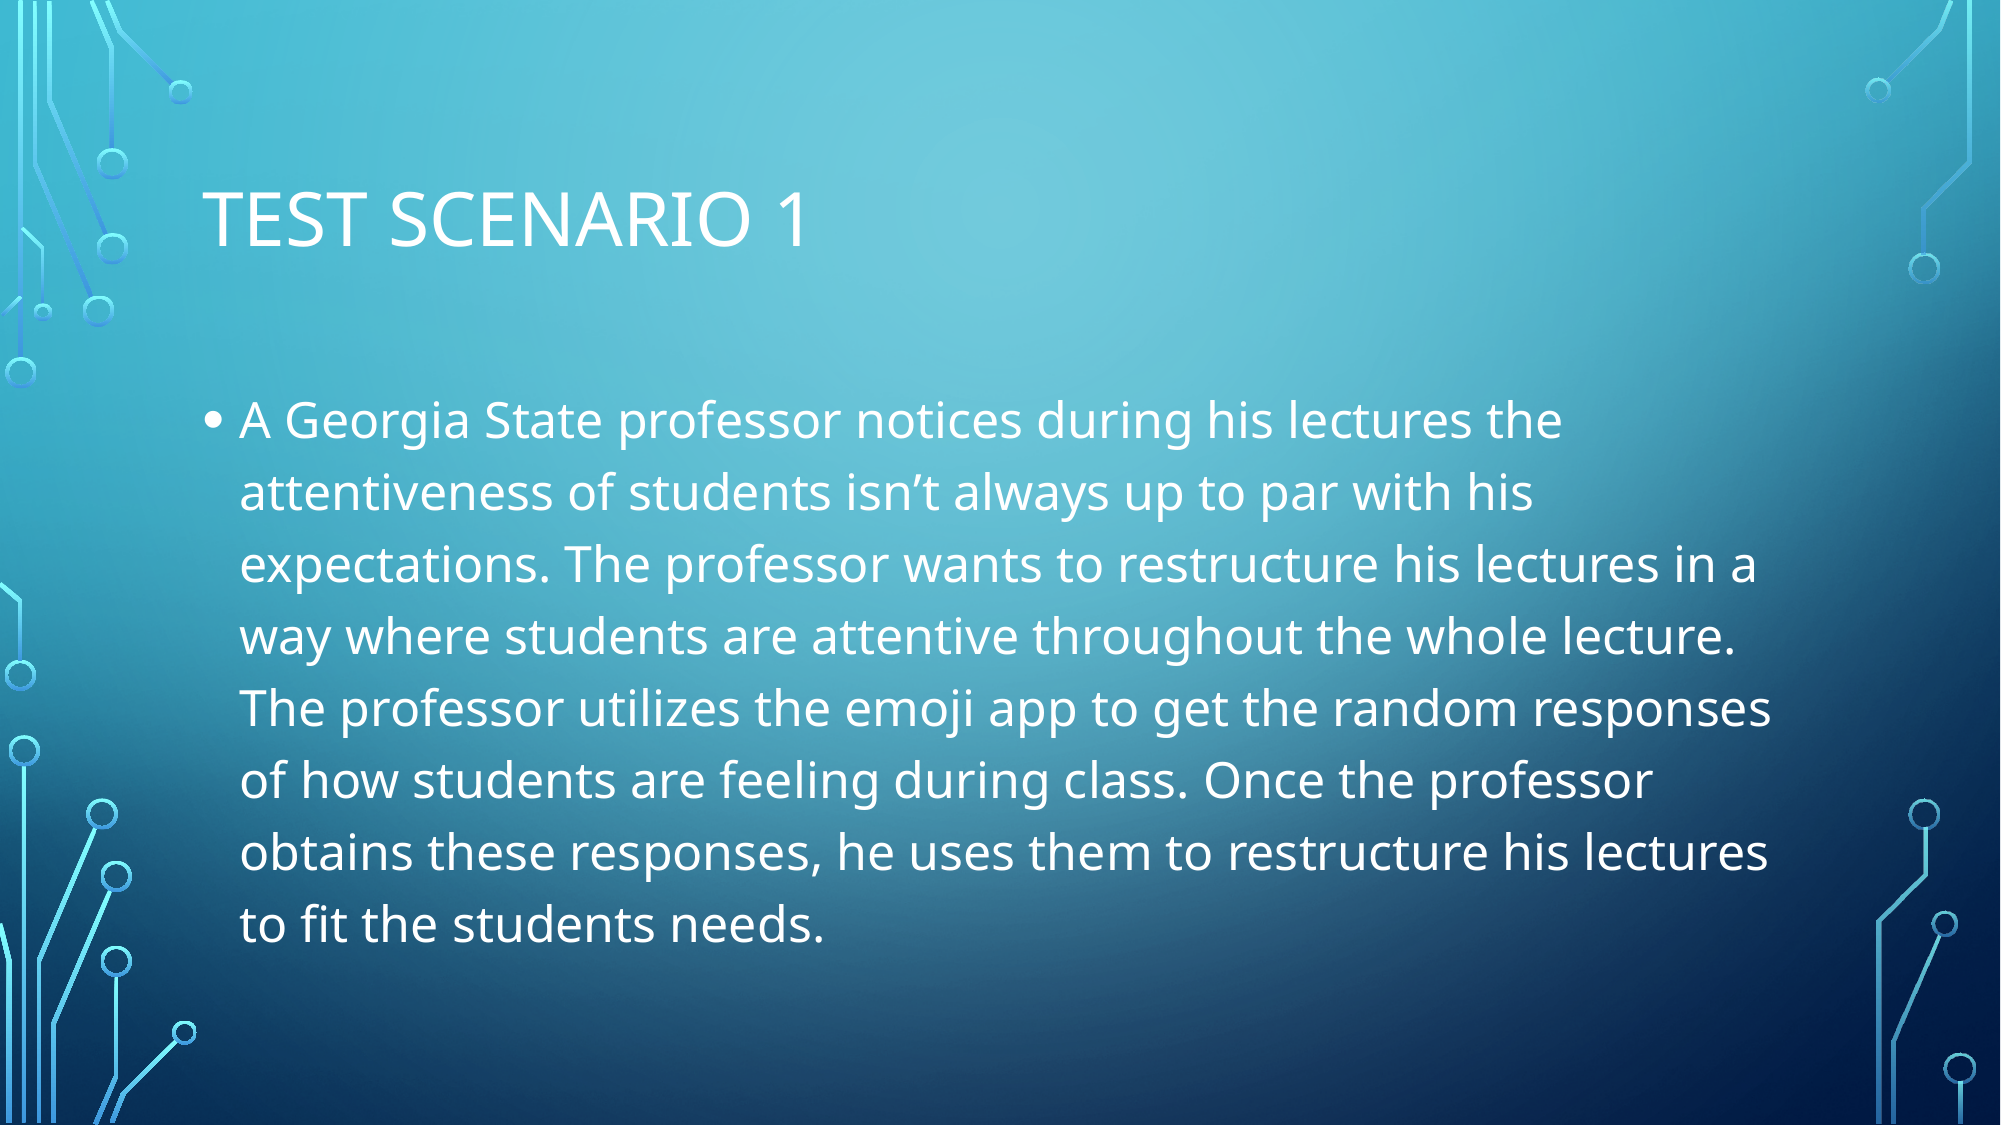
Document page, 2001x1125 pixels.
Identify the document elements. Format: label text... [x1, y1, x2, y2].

list A Georgia State professor notices during his lectures the attentiveness of students isn’t always up to par with his expectations. The professor wants to restructure his lectures in a way where students are attentive throughout the whole lecture. The professor utilizes the emoji app to get the random responses of how students are feeling during class. Once the professor obtains these responses, he uses them to restructure his lectures to fit the students needs. [187, 369, 1813, 950]
title Test Scenario 1 [187, 101, 1813, 344]
